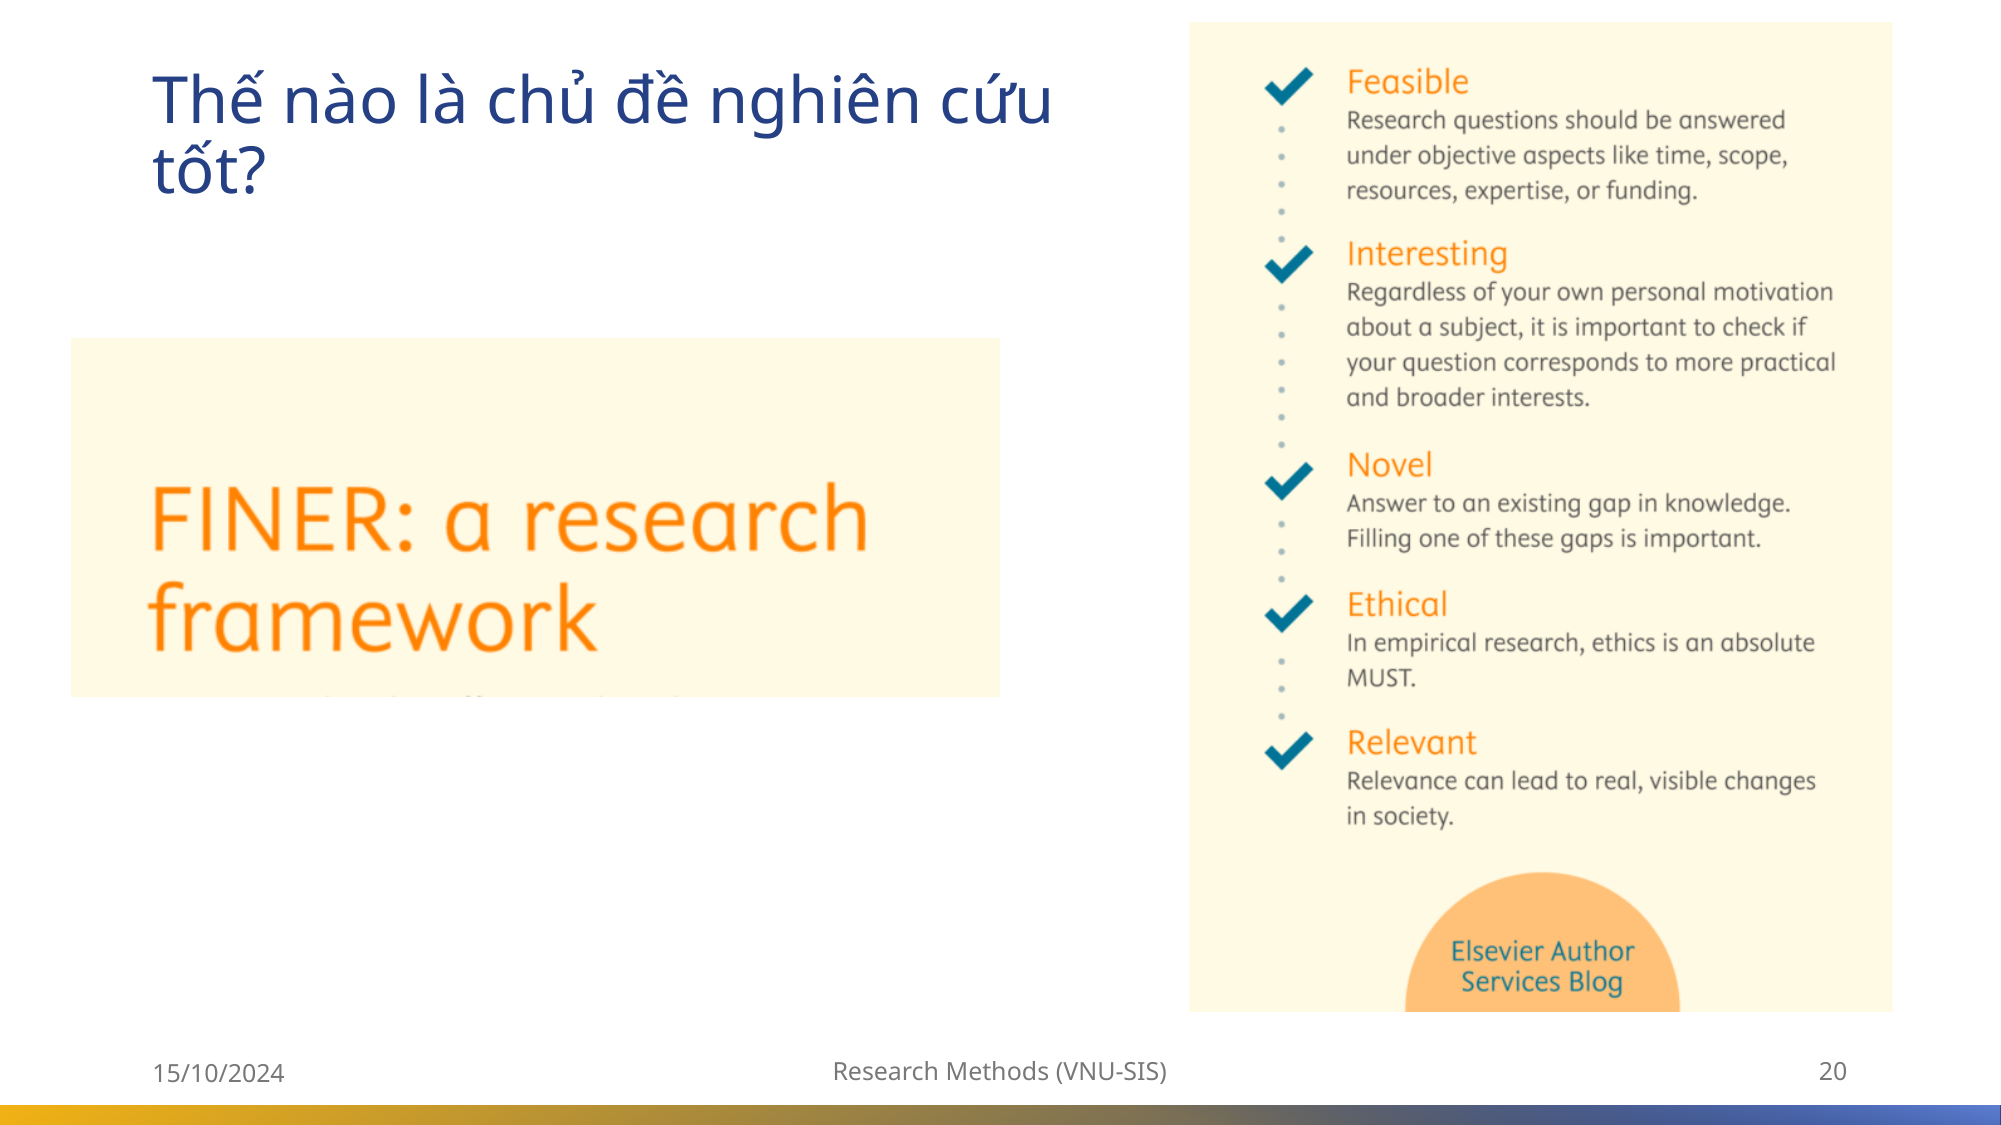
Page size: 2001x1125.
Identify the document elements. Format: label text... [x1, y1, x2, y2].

footer Research Methods (VNU-SIS) [662, 1042, 1338, 1103]
picture [70, 337, 1001, 697]
picture [1188, 21, 1894, 1013]
title Thế nào là chủ đề nghiên cứu tốt? [137, 59, 1150, 216]
slide_number 20 [1412, 1042, 1863, 1103]
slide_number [137, 1042, 588, 1103]
